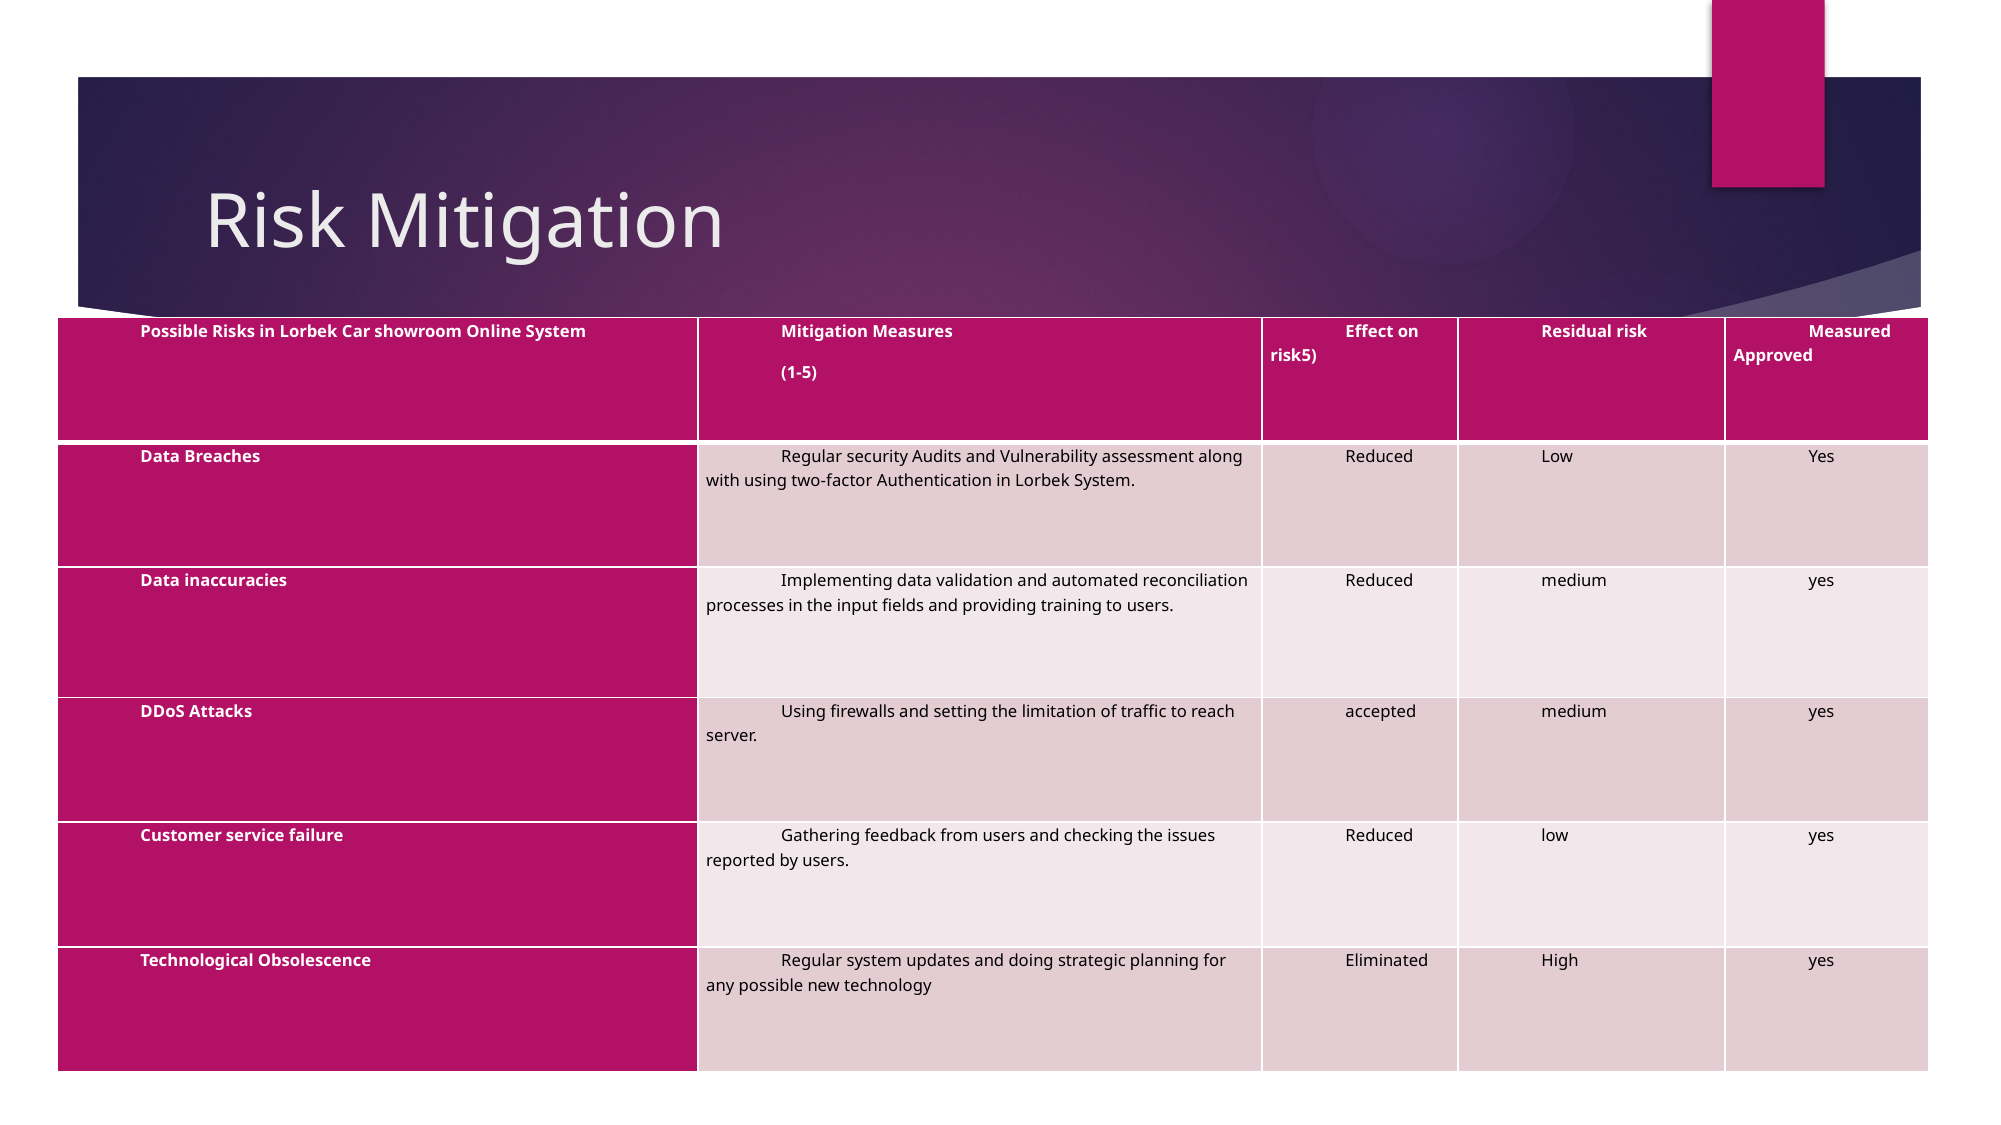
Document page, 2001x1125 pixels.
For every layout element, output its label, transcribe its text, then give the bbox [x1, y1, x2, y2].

table_header Possible Risks in Lorbek Car showroom Online System [58, 318, 697, 440]
table_cell Reduced [1263, 568, 1457, 697]
table_cell yes [1726, 698, 1928, 821]
table_cell Implementing data validation and automated reconciliation processes in the input fields and providing training to users. [699, 568, 1261, 697]
table_cell Reduced [1263, 445, 1457, 566]
table_cell Gathering feedback from users and checking the issues reported by users. [699, 823, 1261, 946]
table_header Mitigation Measures (1-5) [699, 318, 1261, 440]
table_cell Reduced [1263, 823, 1457, 946]
table_cell DDoS Attacks [58, 698, 697, 821]
table_cell medium [1459, 698, 1724, 821]
table_cell yes [1726, 568, 1928, 697]
table_cell Data Breaches [58, 445, 697, 566]
table_cell Customer service failure [58, 823, 697, 946]
table_cell Data inaccuracies [58, 568, 697, 697]
table_cell High [1459, 948, 1724, 1071]
table_cell Technological Obsolescence [58, 948, 697, 1071]
table_cell Eliminated [1263, 948, 1457, 1071]
table_cell accepted [1263, 698, 1457, 821]
table_cell medium [1459, 568, 1724, 697]
table_cell Yes [1726, 445, 1928, 566]
table_header Residual risk [1459, 318, 1724, 440]
table_cell low [1459, 823, 1724, 946]
table_cell yes [1726, 948, 1928, 1071]
table_cell Regular security Audits and Vulnerability assessment along with using two-factor Authentication in Lorbek System. [699, 445, 1261, 566]
table_cell Low [1459, 445, 1724, 566]
table_cell yes [1726, 823, 1928, 946]
title Risk Mitigation [189, 159, 1627, 276]
table_cell Regular system updates and doing strategic planning for any possible new technology [699, 948, 1261, 1071]
table_header Measured Approved [1726, 318, 1928, 440]
table_cell Using firewalls and setting the limitation of traffic to reach server. [699, 698, 1261, 821]
table_header Effect on risk5) [1263, 318, 1457, 440]
